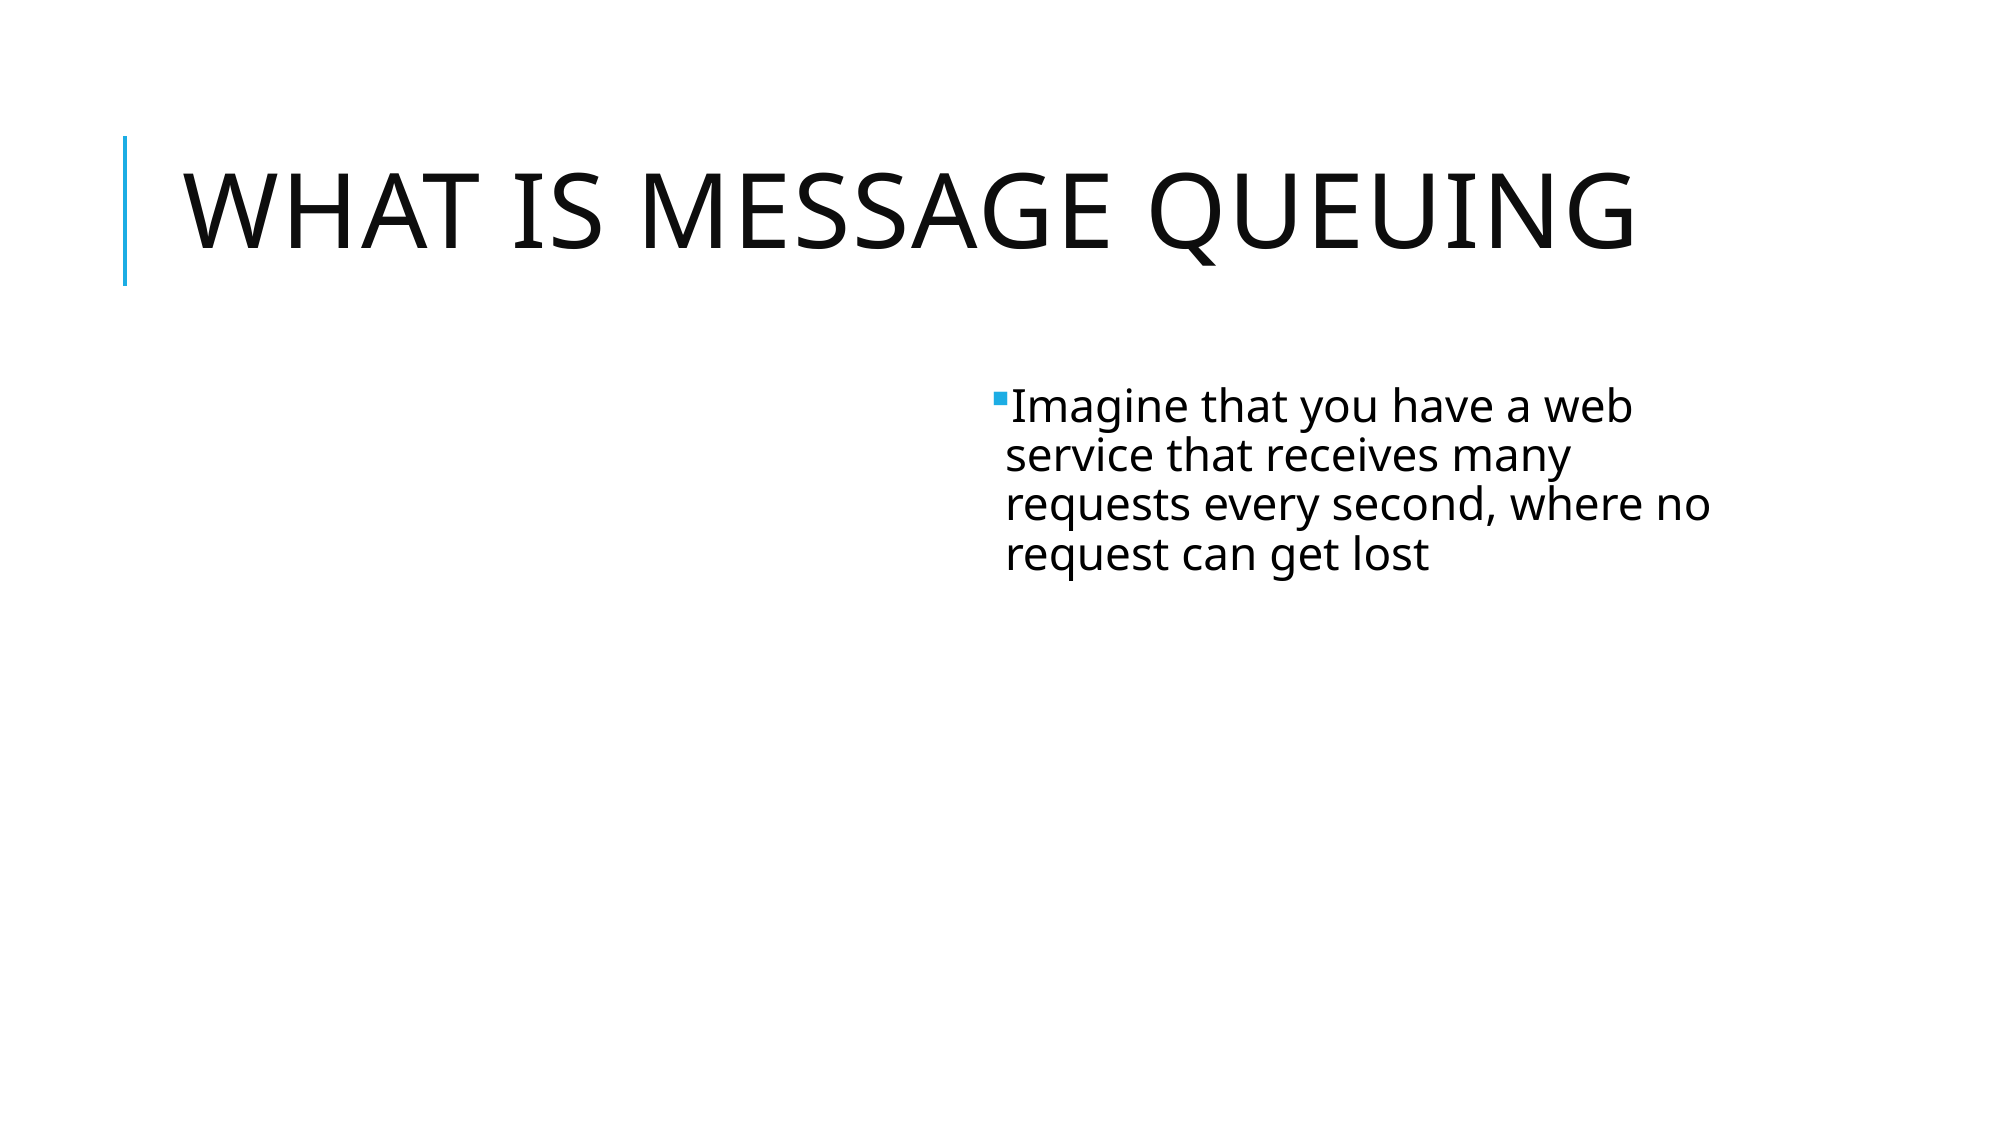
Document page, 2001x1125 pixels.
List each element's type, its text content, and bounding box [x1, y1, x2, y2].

title What is message queuing [168, 96, 1763, 342]
list Imagine that you have a web service that receives many requests every second, where no request can get lost [982, 375, 1763, 1035]
